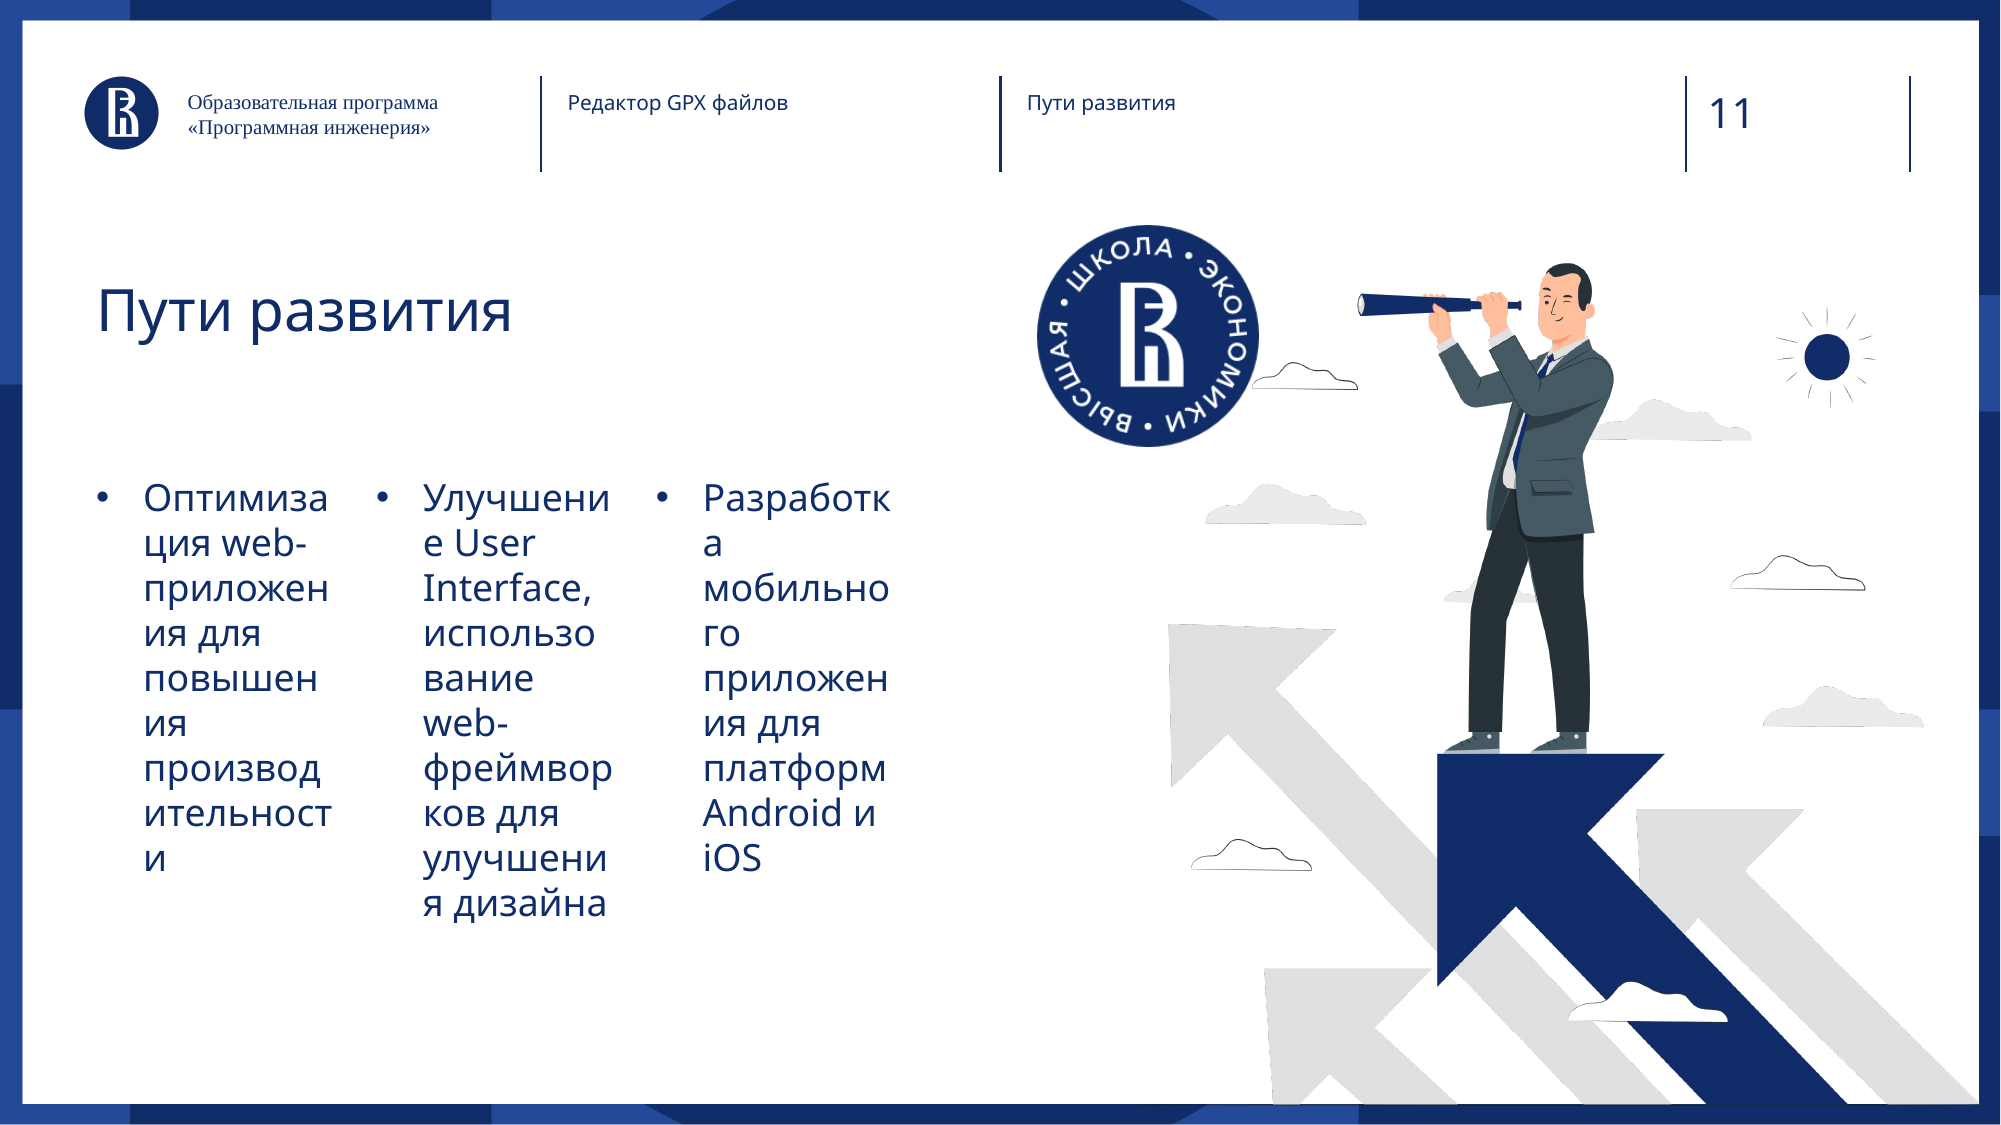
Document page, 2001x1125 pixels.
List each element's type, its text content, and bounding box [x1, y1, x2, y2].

title Пути развития [96, 272, 904, 401]
list Образовательная программа «Программная инженерия» [187, 88, 500, 157]
list Редактор GPX файлов [567, 90, 907, 157]
list Пути развития [1026, 90, 1367, 157]
picture [0, 0, 2001, 1125]
list Оптимизация web-приложения для повышения производительности Улучшение User Interface, использование web-фреймворков для улучшения дизайна Разработка мобильного приложения для платформ Android и iOS [96, 474, 895, 872]
